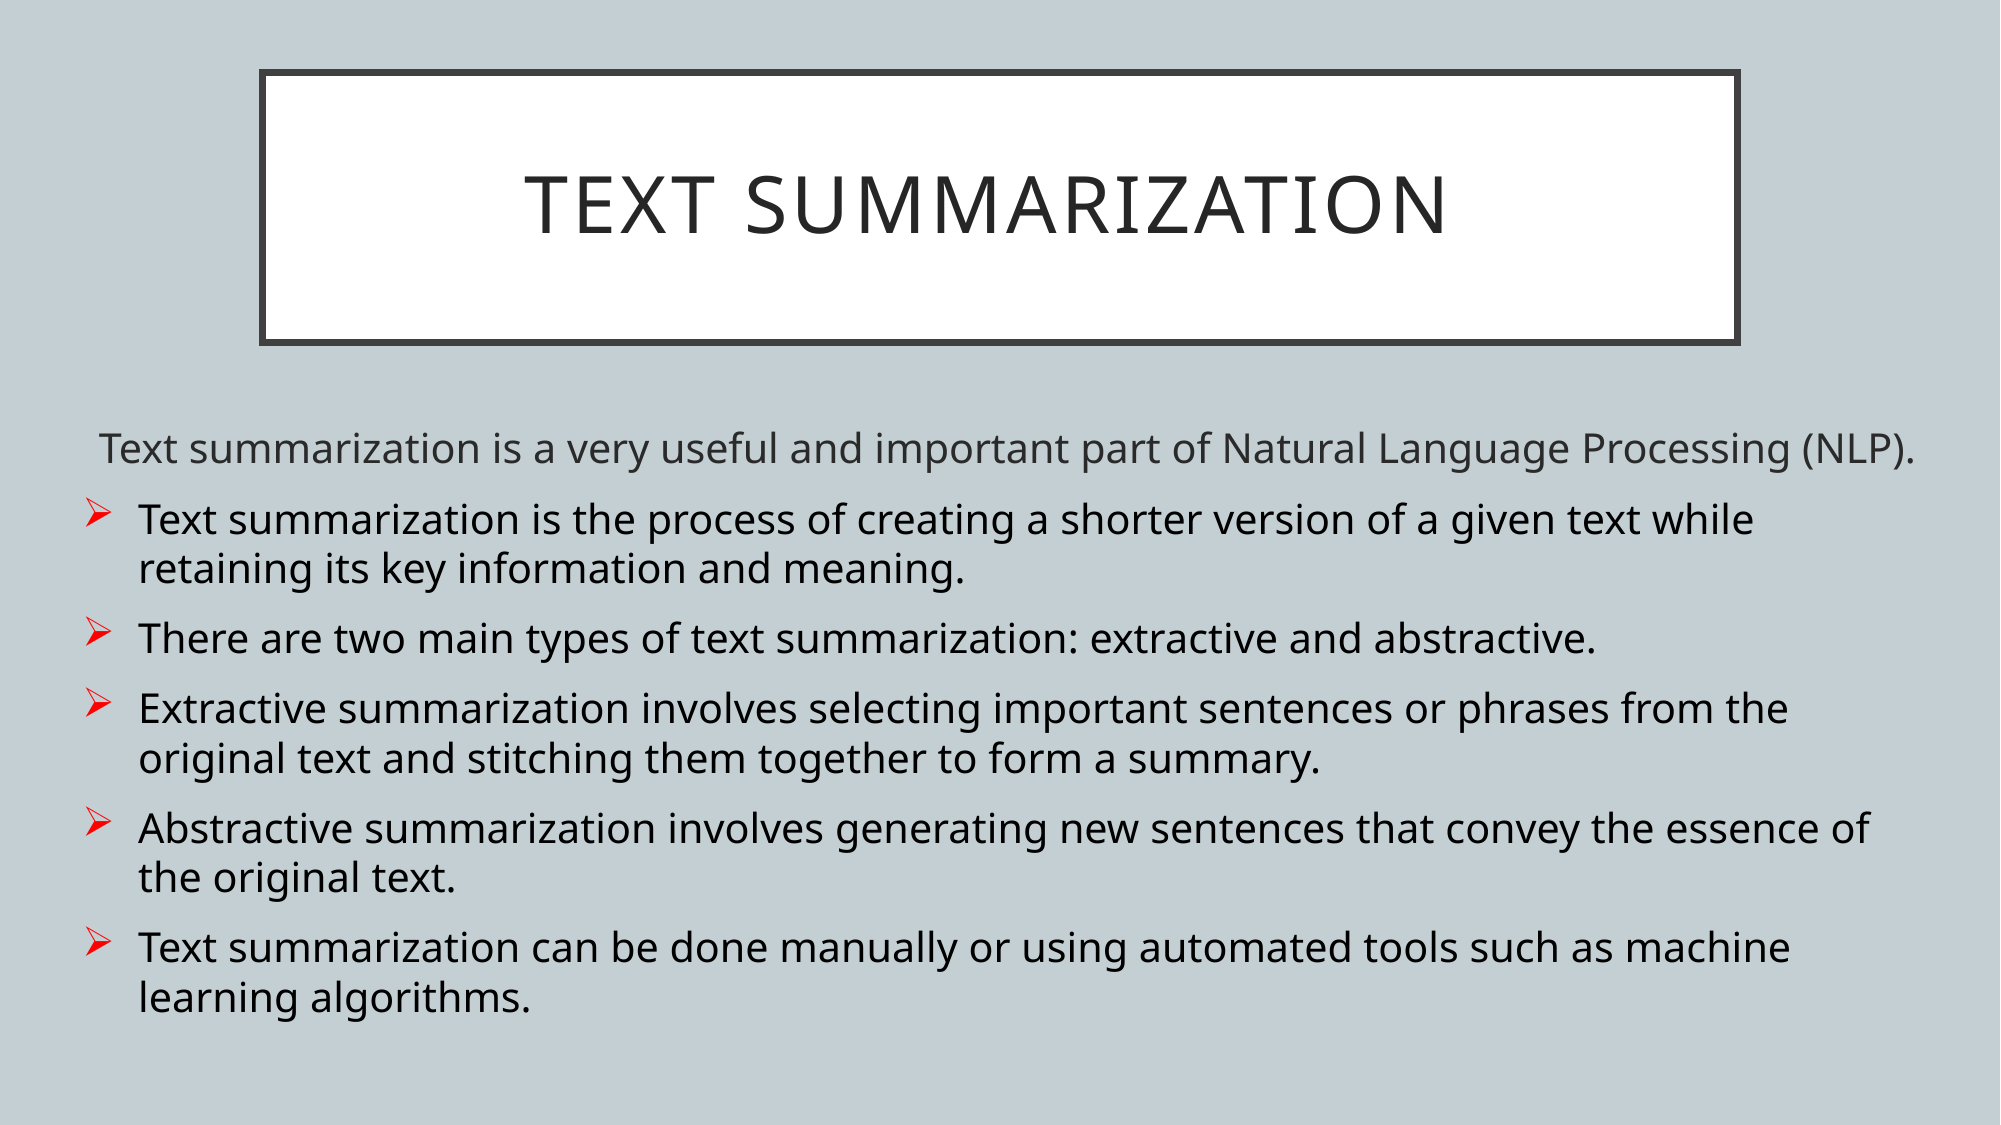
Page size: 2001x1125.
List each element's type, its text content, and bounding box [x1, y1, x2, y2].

title TEXT SUMMARIZATION [259, 69, 1741, 346]
subtitle Text summarization is a very useful and important part of Natural Language Processing (NLP). Text summarization is the process of creating a shorter version of a given text while retaining its key information and meaning. There are two main types of text summarization: extractive and abstractive. Extractive summarization involves selecting important sentences or phrases from the original text and stitching them together to form a summary. Abstractive summarization involves generating new sentences that convey the essence of the original text. Text summarization can be done manually or using automated tools such as machine learning algorithms. [67, 415, 1937, 1053]
